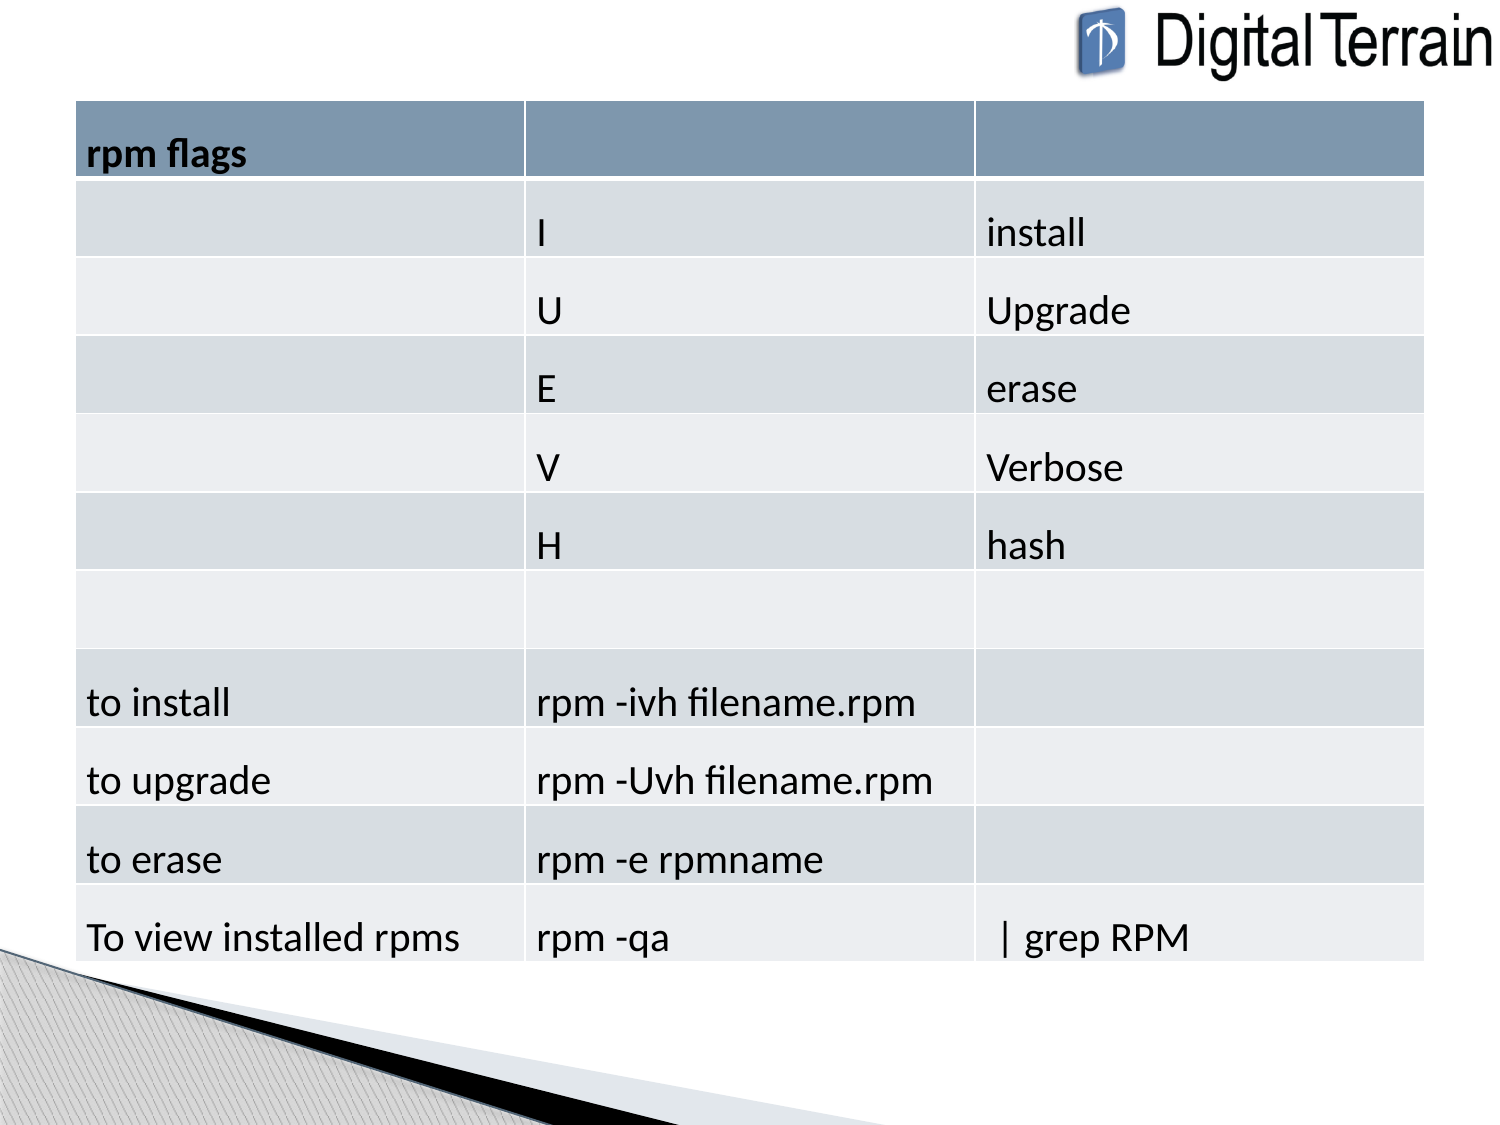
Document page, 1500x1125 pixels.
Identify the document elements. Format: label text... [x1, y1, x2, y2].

table_cell [76, 258, 524, 334]
table_cell [76, 336, 524, 413]
table_cell E [526, 336, 974, 413]
table_cell To view installed rpms [76, 885, 524, 961]
table_cell | grep RPM [976, 885, 1424, 961]
table_cell to erase [76, 806, 524, 883]
table_cell [976, 806, 1424, 883]
table_cell I [526, 181, 974, 256]
table_cell to upgrade [76, 728, 524, 804]
table_cell [976, 649, 1424, 726]
table_cell rpm -qa [526, 885, 974, 961]
table_cell [76, 181, 524, 256]
table_cell [76, 571, 524, 648]
table_cell rpm -Uvh filename.rpm [526, 728, 974, 804]
table_cell U [526, 258, 974, 334]
table_cell [76, 414, 524, 491]
table_cell [976, 728, 1424, 804]
table_cell V [526, 414, 974, 491]
table_cell Verbose [976, 414, 1424, 491]
table_header [526, 101, 974, 176]
table_header [976, 101, 1424, 176]
table_cell rpm -ivh filename.rpm [526, 649, 974, 726]
table_cell [76, 493, 524, 569]
table_cell to install [76, 649, 524, 726]
picture [1074, 0, 1500, 88]
table_cell [526, 571, 974, 648]
table_cell Upgrade [976, 258, 1424, 334]
table_cell H [526, 493, 974, 569]
table_cell [976, 571, 1424, 648]
table_cell rpm -e rpmname [526, 806, 974, 883]
table_cell install [976, 181, 1424, 256]
table_cell erase [976, 336, 1424, 413]
table_cell hash [976, 493, 1424, 569]
table_header rpm flags [76, 101, 524, 176]
